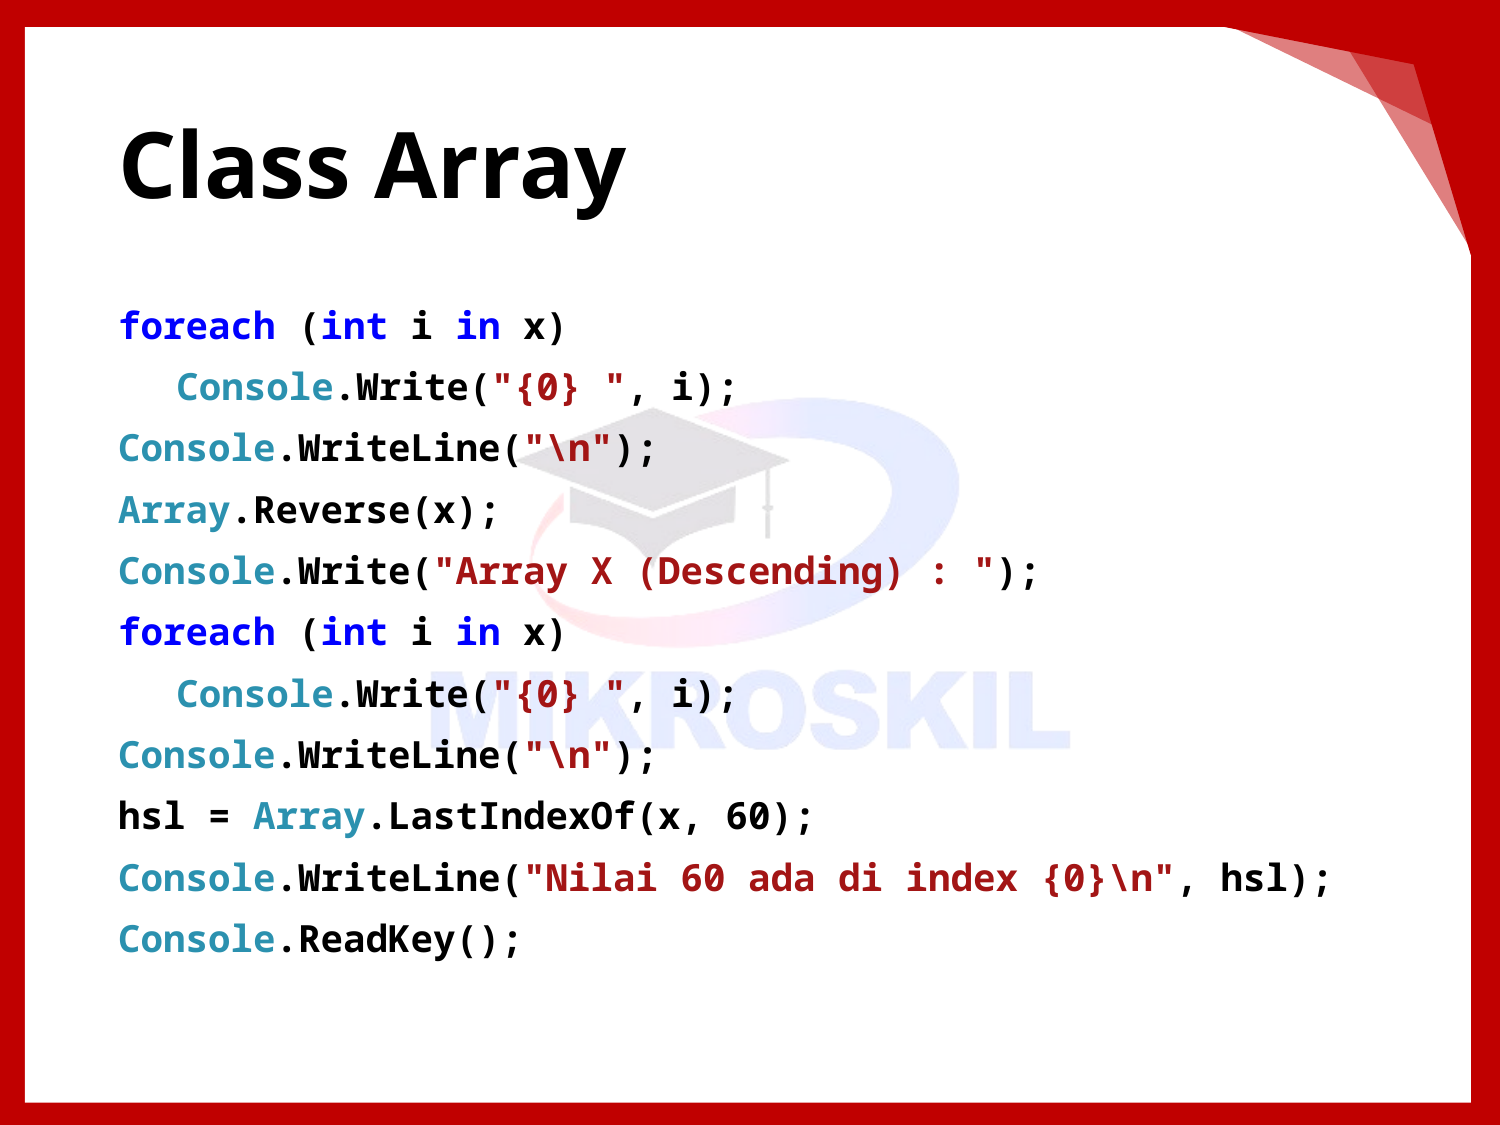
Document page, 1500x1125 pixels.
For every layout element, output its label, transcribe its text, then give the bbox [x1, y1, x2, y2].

list foreach (int i in x) Console.Write("{0} ", i); Console.WriteLine("\n"); Array.Reverse(x); Console.Write("Array X (Descending) : "); foreach (int i in x) Console.Write("{0} ", i); Console.WriteLine("\n"); hsl = Array.LastIndexOf(x, 60); Console.WriteLine("Nilai 60 ada di index {0}\n", hsl); Console.ReadKey(); [103, 299, 1397, 1014]
title Class Array [103, 59, 1397, 278]
